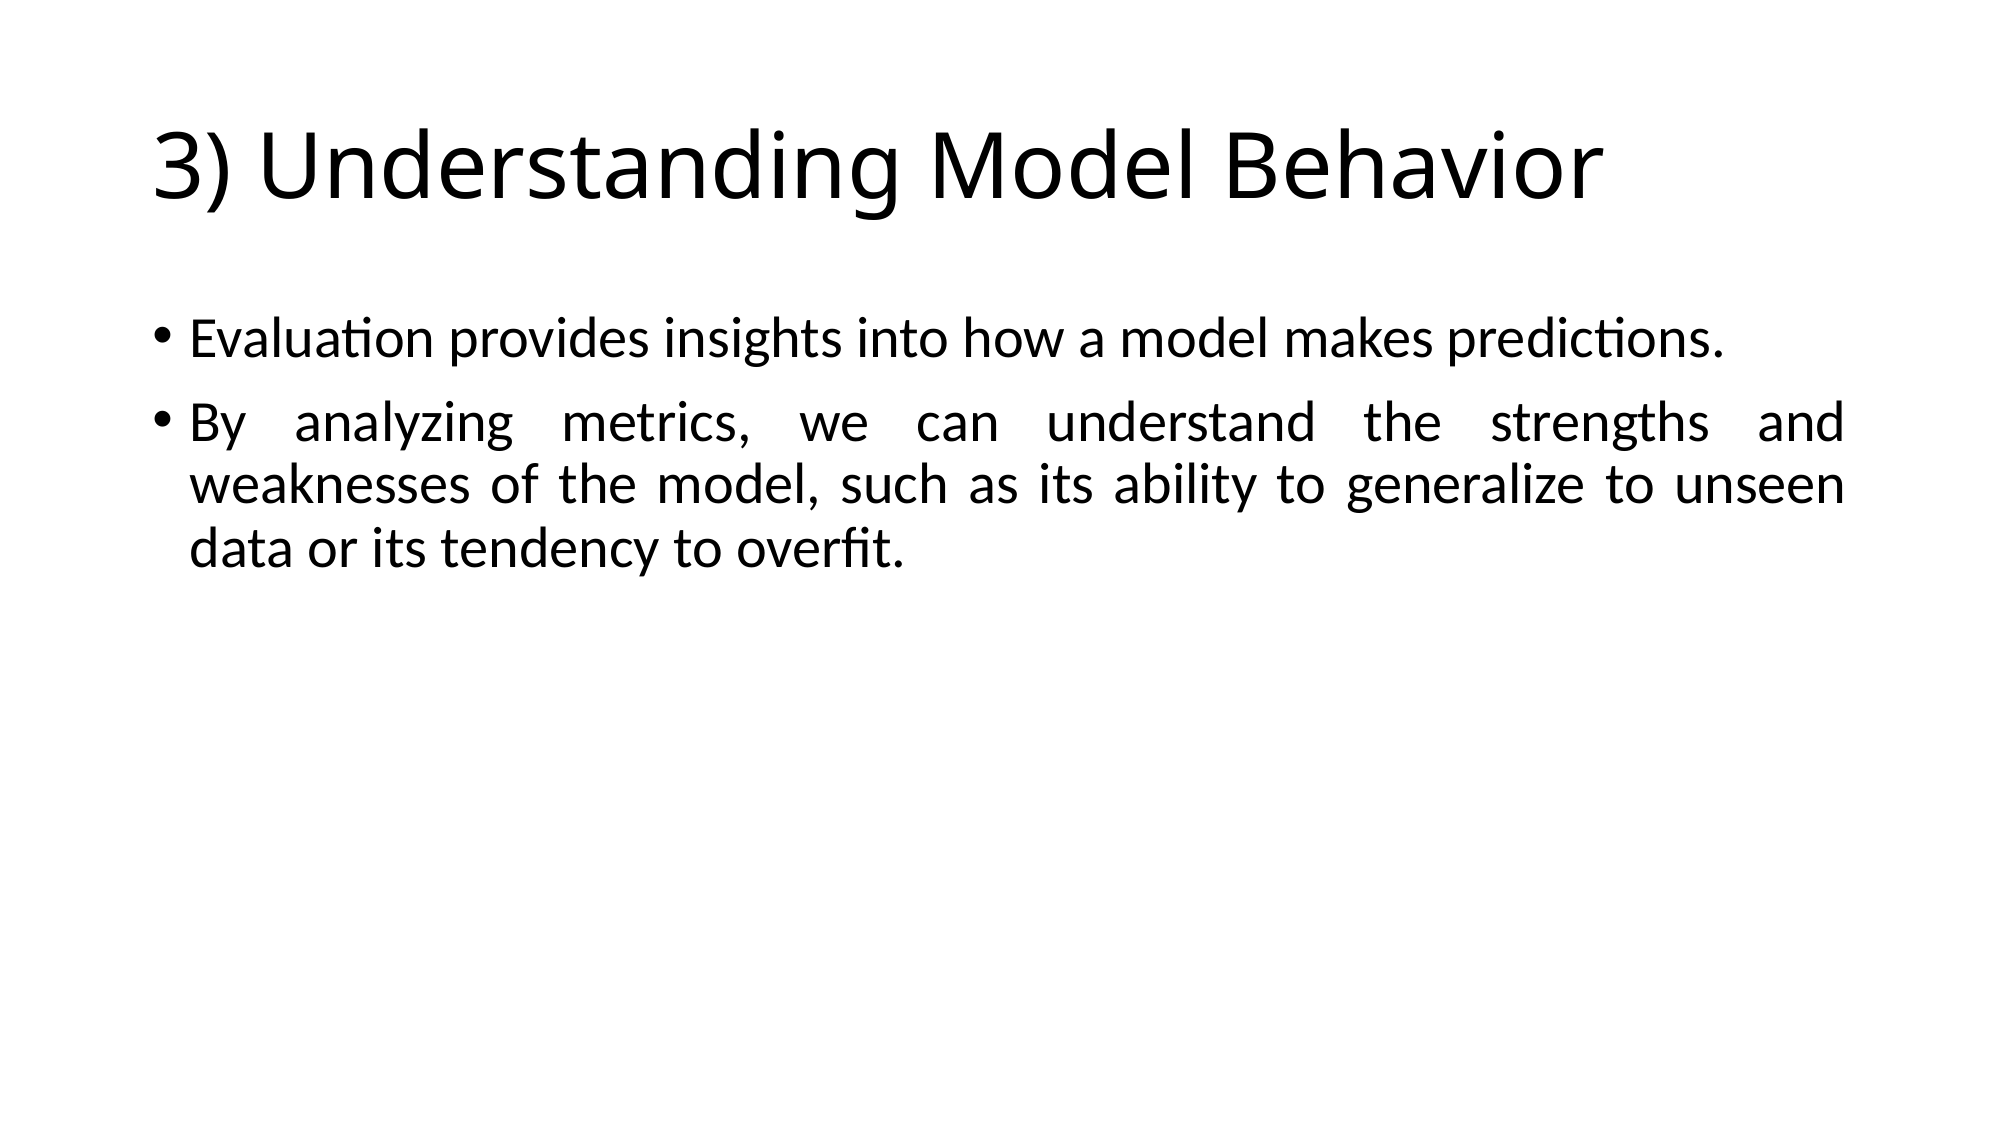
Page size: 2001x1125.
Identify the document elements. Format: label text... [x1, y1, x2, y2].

title 3) Understanding Model Behavior [137, 59, 1863, 278]
list Evaluation provides insights into how a model makes predictions. By analyzing metrics, we can understand the strengths and weaknesses of the model, such as its ability to generalize to unseen data or its tendency to overfit. [137, 299, 1863, 1014]
